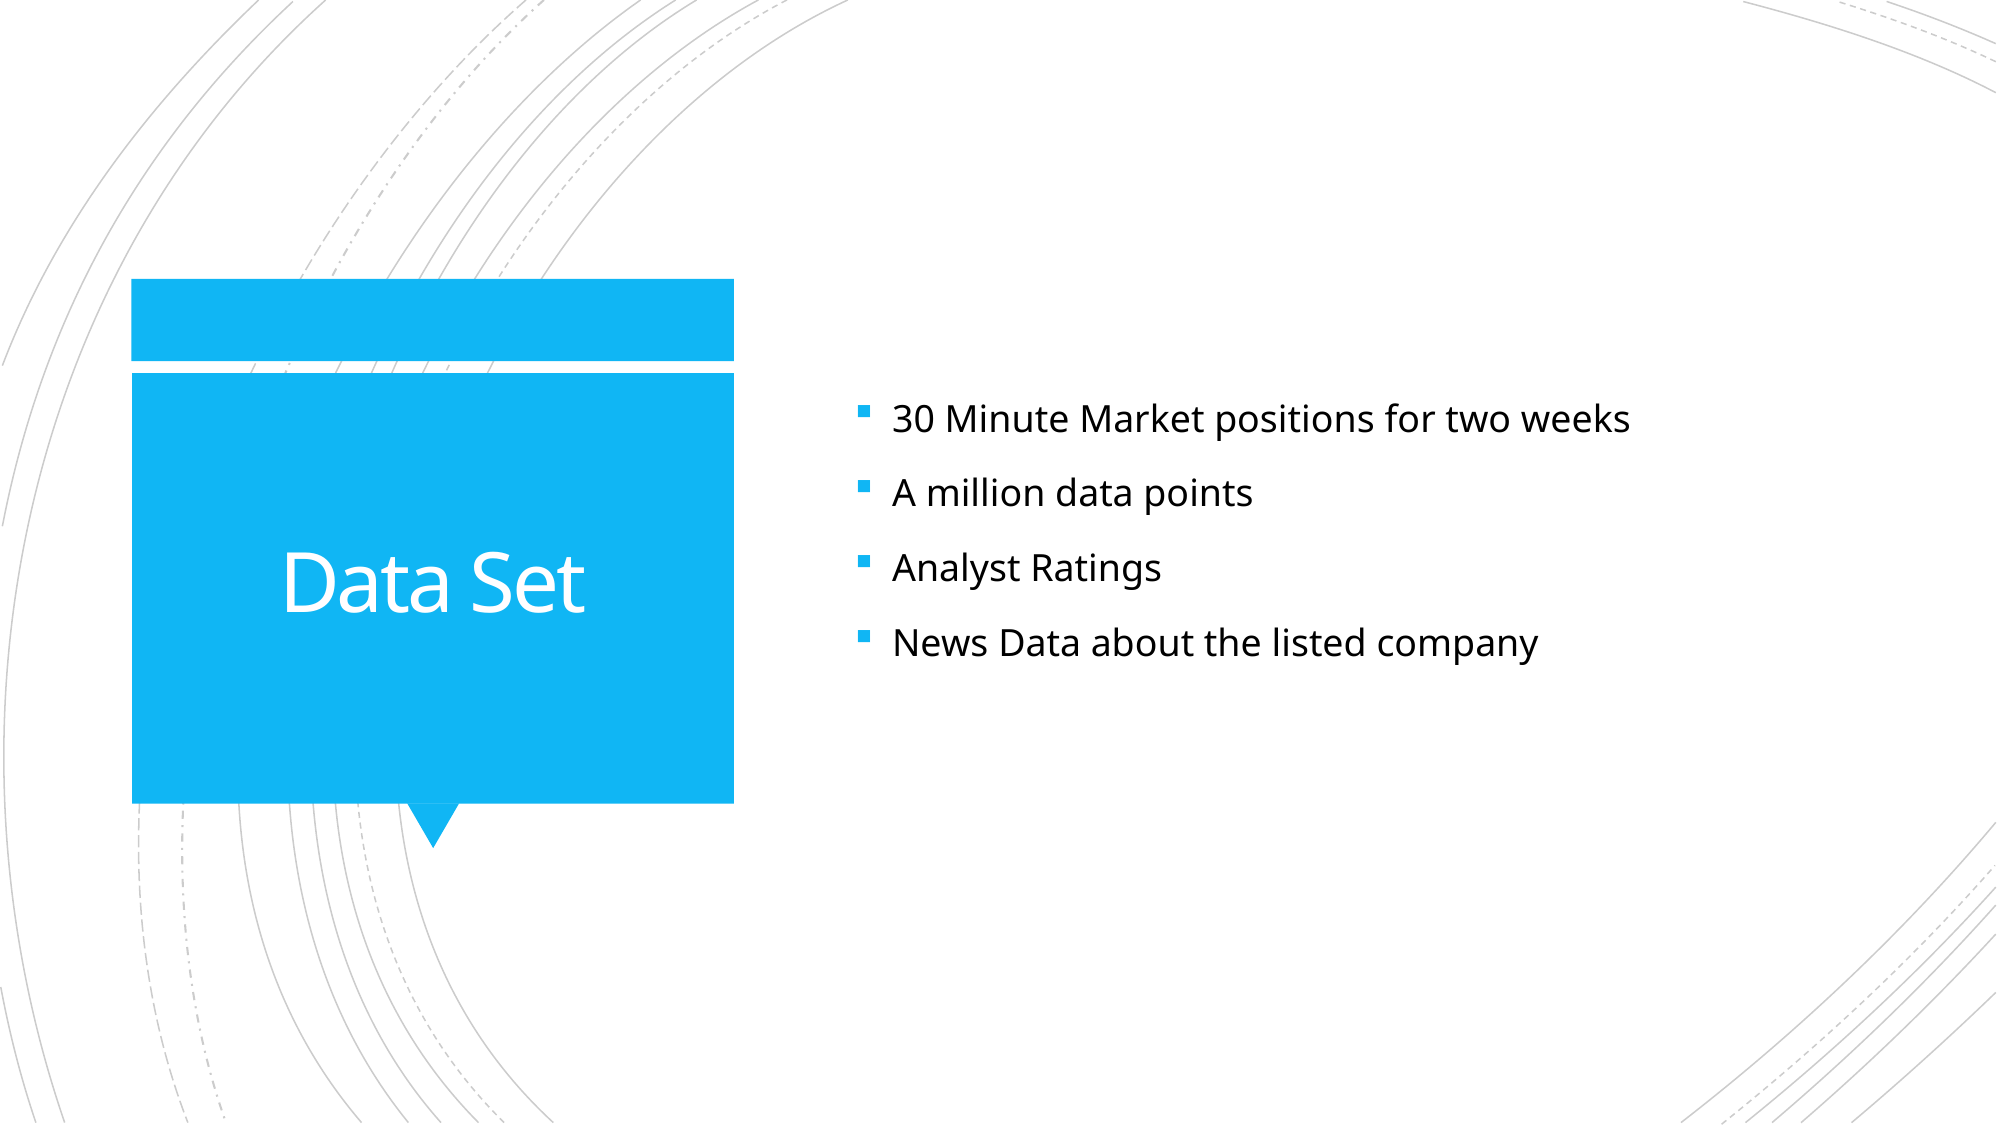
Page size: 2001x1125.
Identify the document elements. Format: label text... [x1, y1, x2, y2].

title Data Set [145, 385, 720, 789]
list 30 Minute Market positions for two weeks A million data points Analyst Ratings News Data about the listed company [839, 131, 1871, 993]
